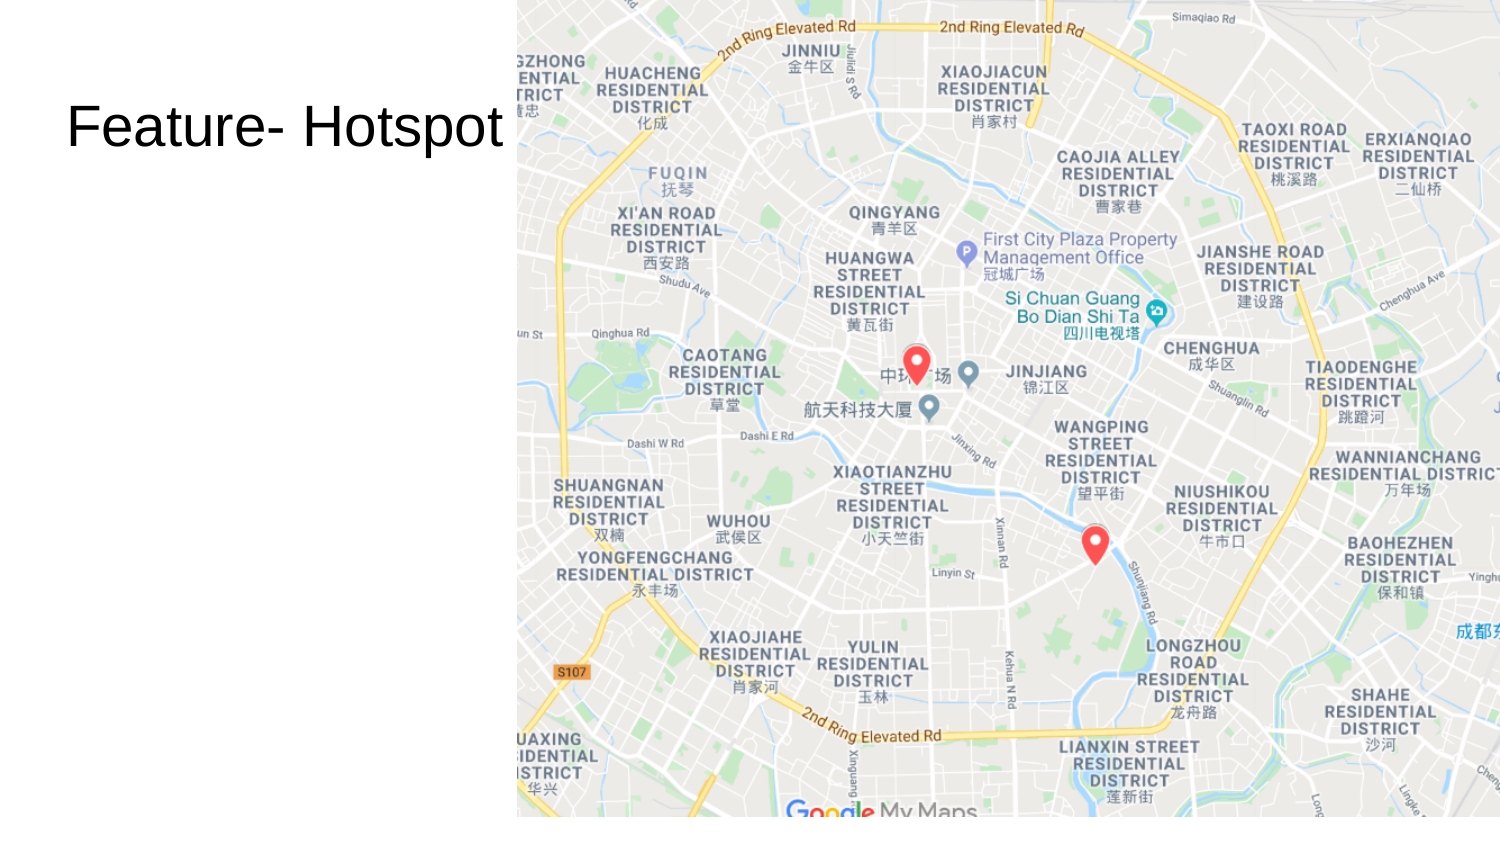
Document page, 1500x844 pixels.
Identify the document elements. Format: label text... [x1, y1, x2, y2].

title Feature- Hotspot [51, 72, 512, 167]
picture [517, 0, 1500, 817]
